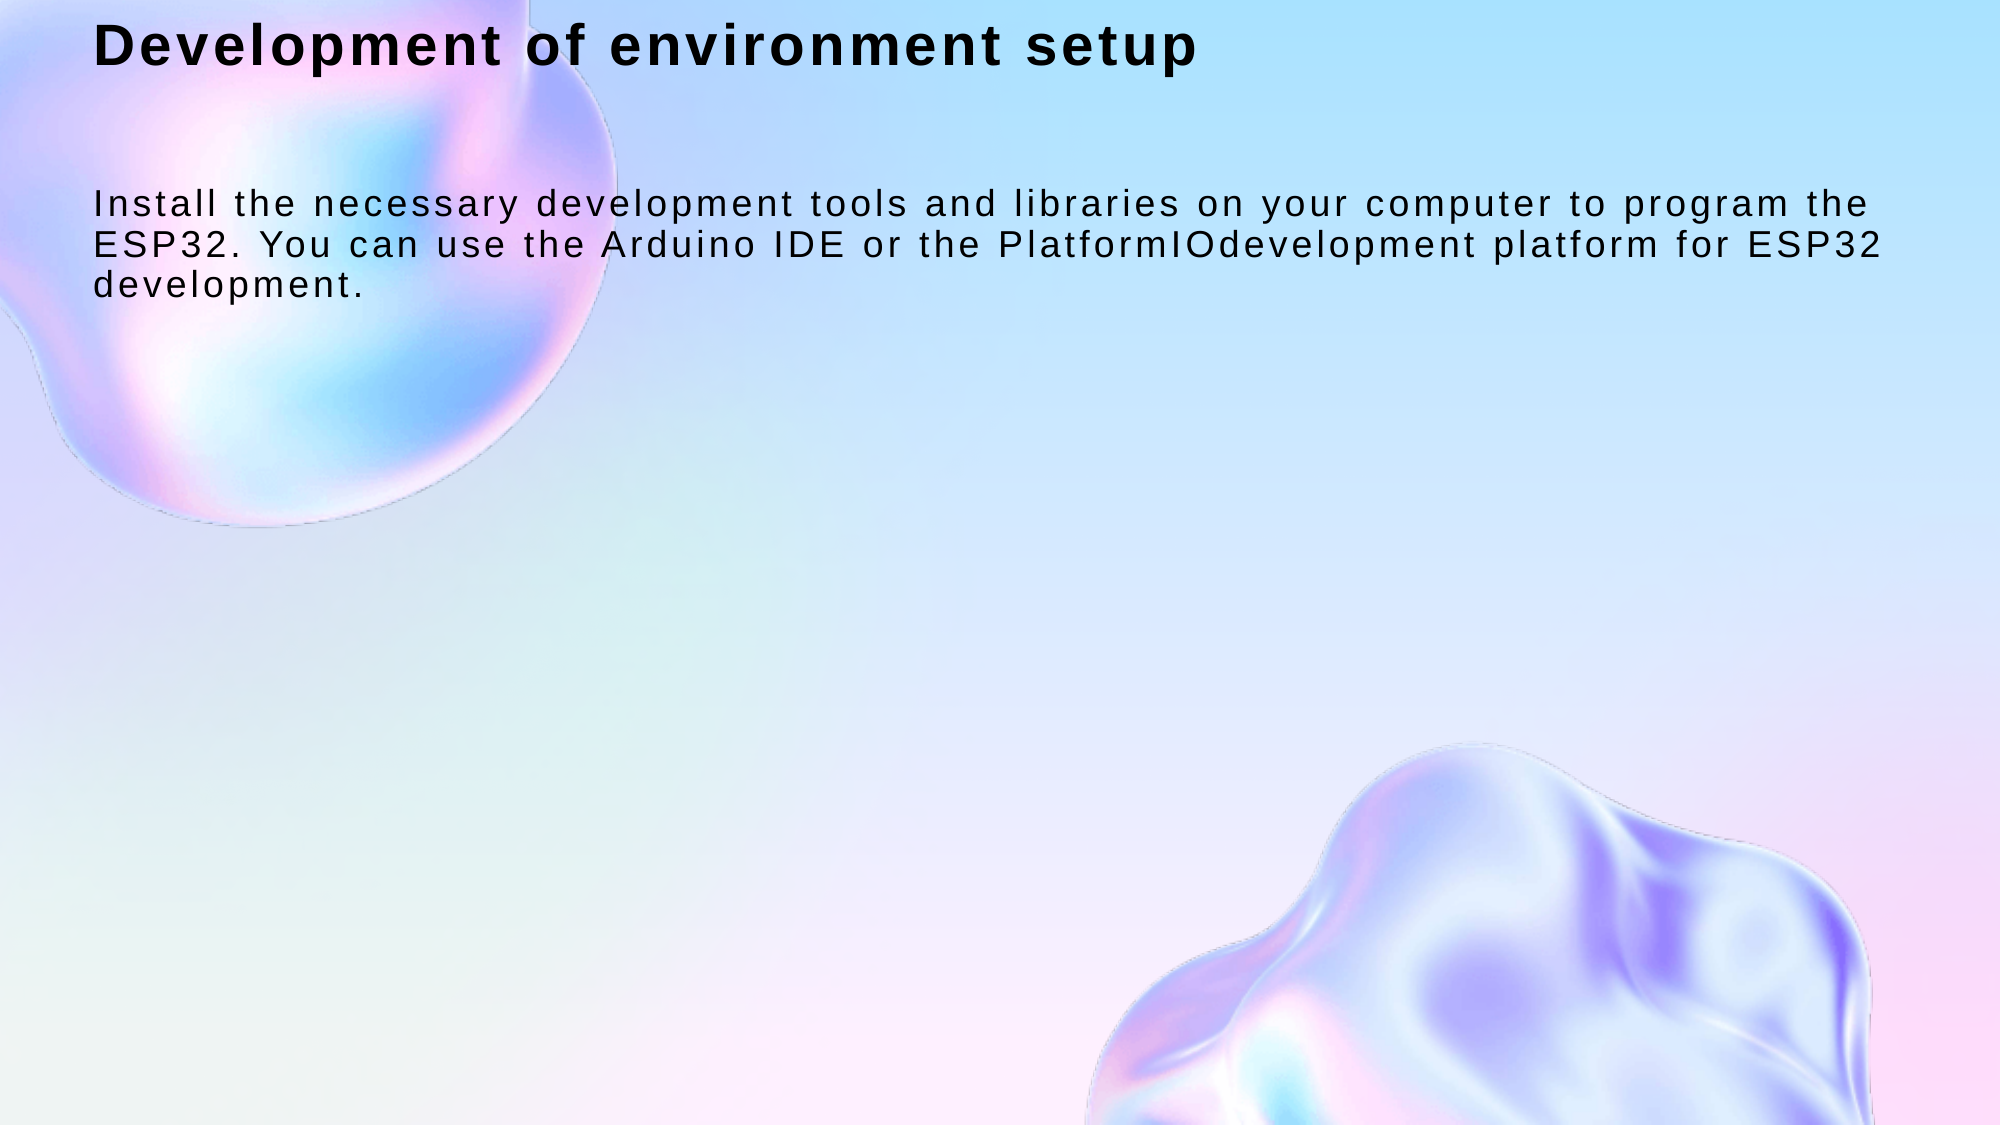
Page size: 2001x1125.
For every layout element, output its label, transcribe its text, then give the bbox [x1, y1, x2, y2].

picture [0, 0, 2000, 1125]
title Development of environment setup [78, 0, 1538, 126]
list Install the necessary development tools and libraries on your computer to program the ESP32. You can use the Arduino IDE or the PlatformIOdevelopment platform for ESP32 development. [78, 177, 1921, 1123]
